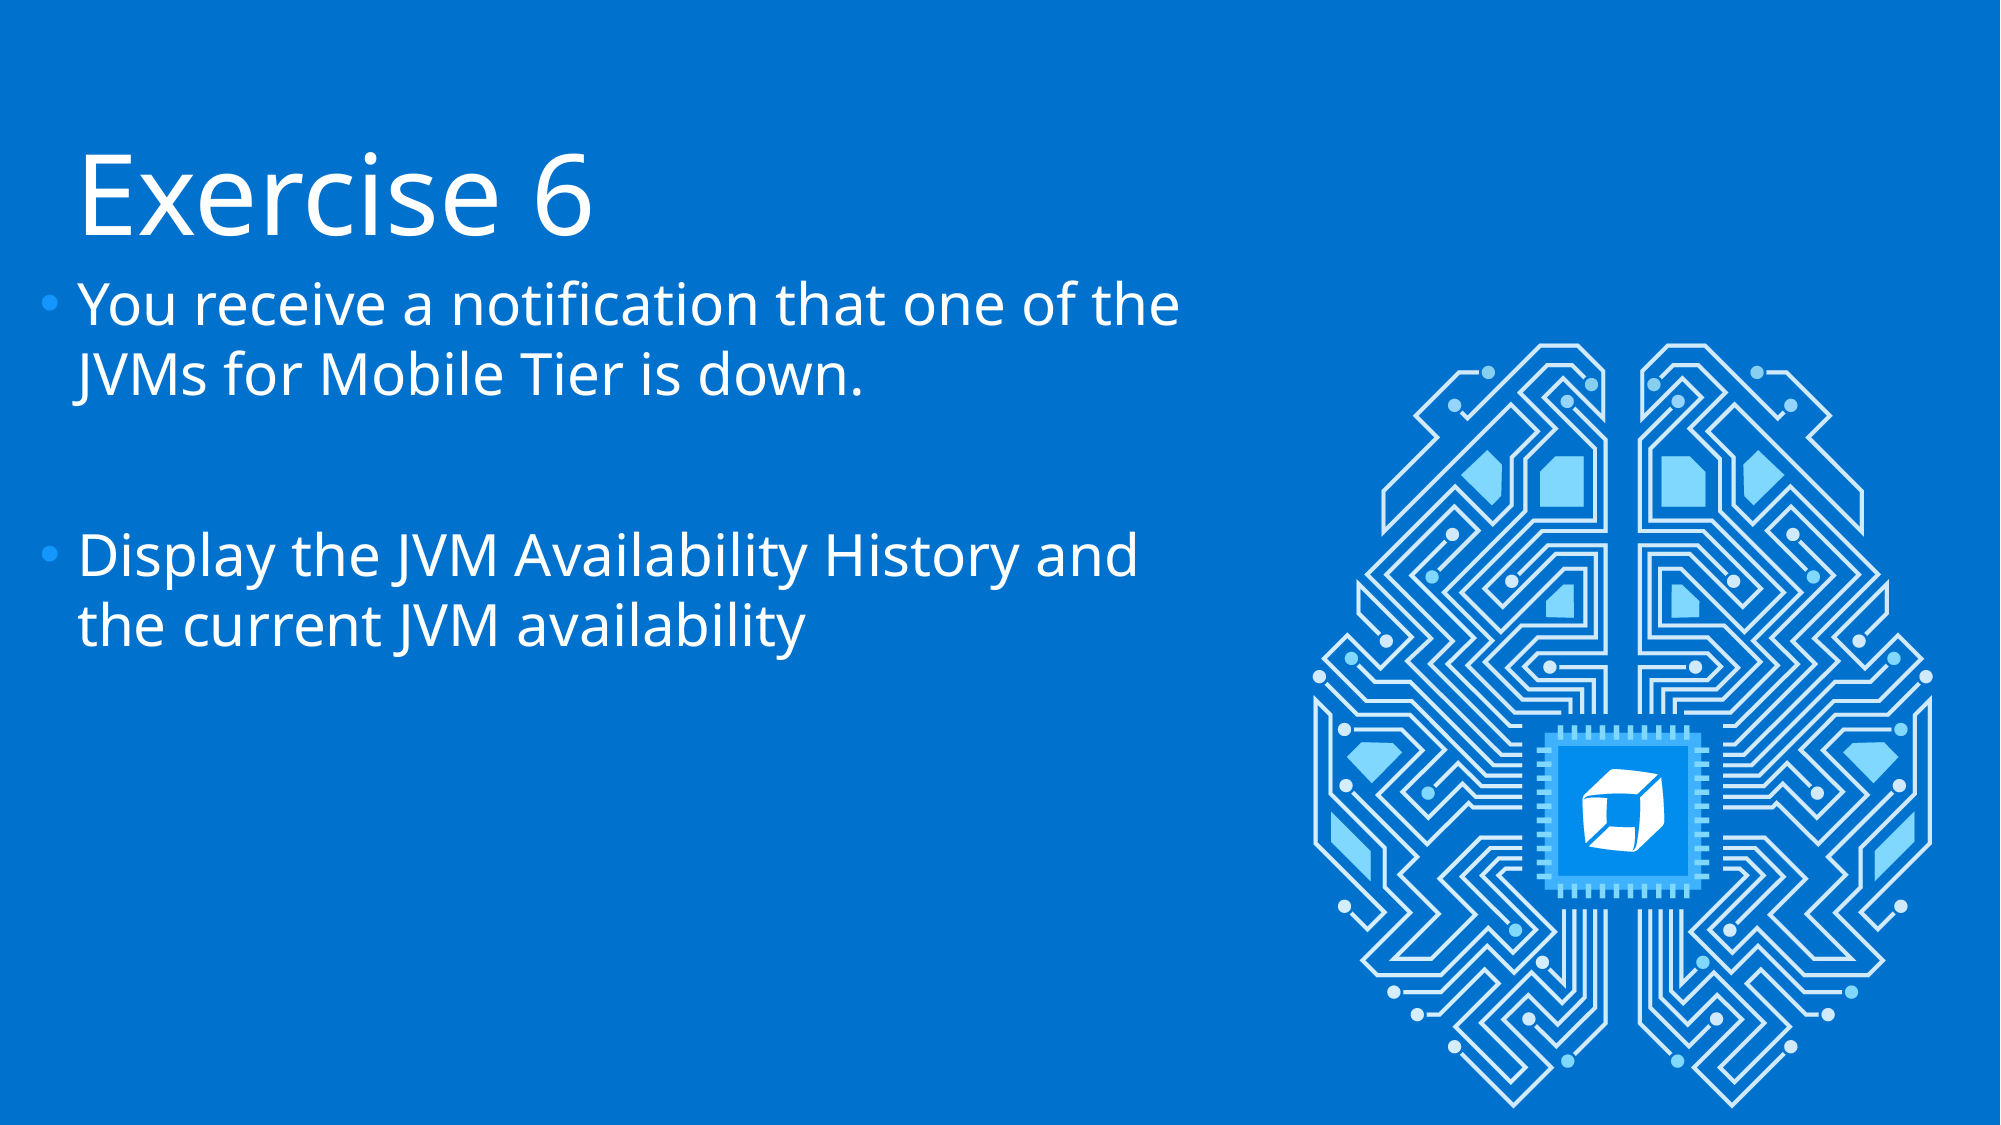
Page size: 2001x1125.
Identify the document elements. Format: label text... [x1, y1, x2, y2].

picture [1242, 279, 2000, 1125]
list You receive a notification that one of the JVMs for Mobile Tier is down. Display the JVM Availability History and the current JVM availability [24, 259, 1255, 1102]
title Exercise 6 [60, 130, 1107, 259]
